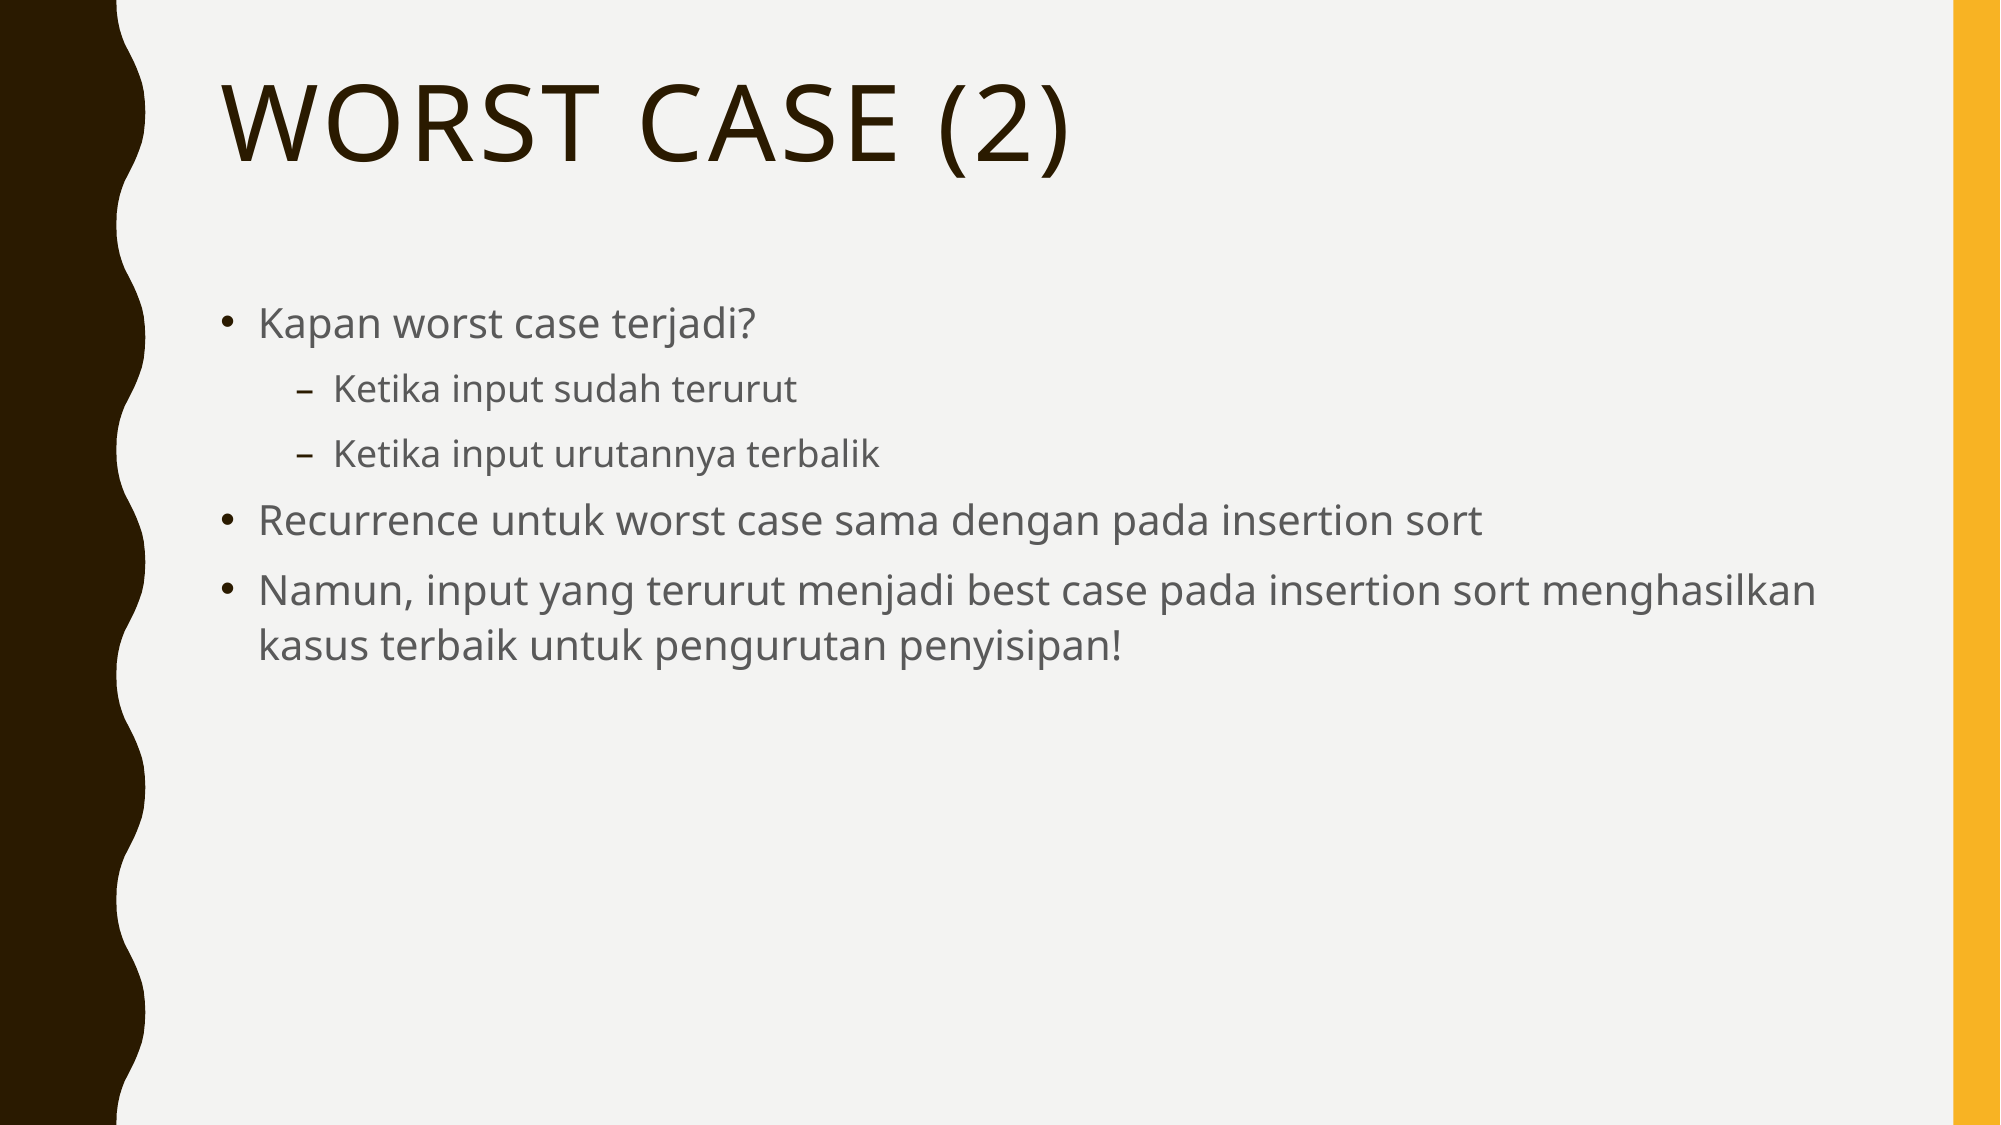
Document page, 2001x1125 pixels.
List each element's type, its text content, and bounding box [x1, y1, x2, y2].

title Worst case (2) [205, 62, 1875, 222]
list Kapan worst case terjadi? Ketika input sudah terurut Ketika input urutannya terbalik Recurrence untuk worst case sama dengan pada insertion sort Namun, input yang terurut menjadi best case pada insertion sort menghasilkan kasus terbaik untuk pengurutan penyisipan! [205, 283, 1875, 965]
